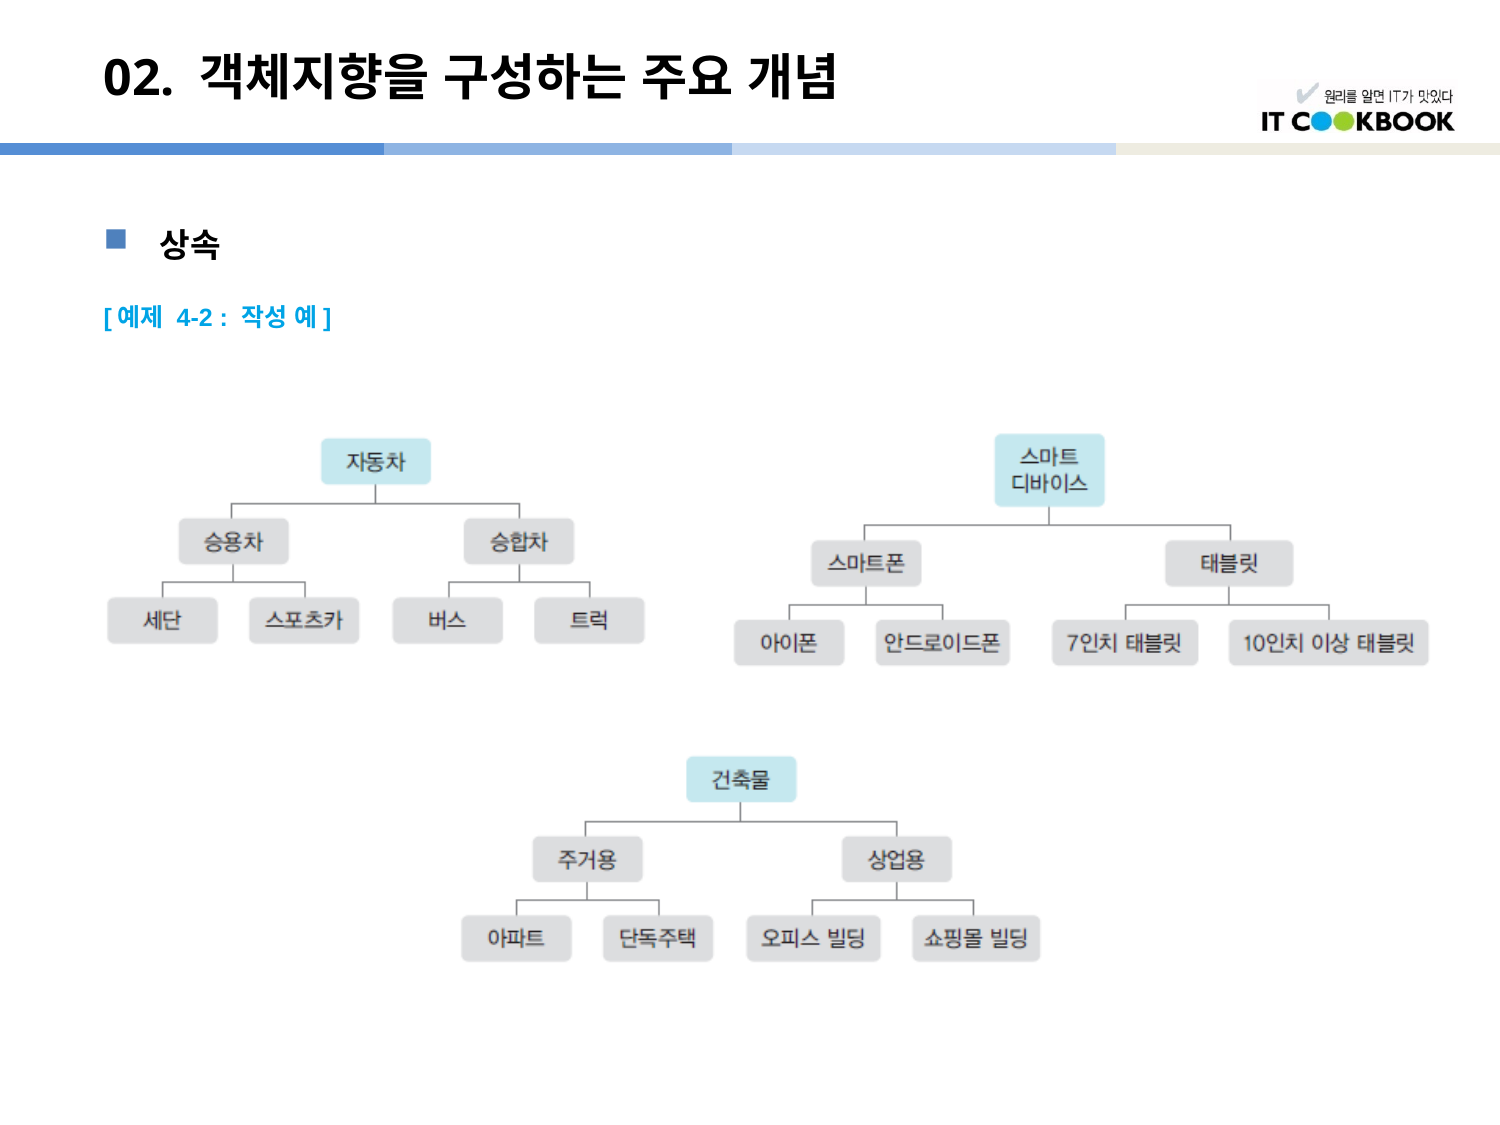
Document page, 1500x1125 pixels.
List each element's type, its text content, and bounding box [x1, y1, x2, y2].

picture [441, 746, 1059, 979]
list 상속 [88, 196, 1436, 386]
title 02. 객체지향을 구성하는 주요 개념 [88, 30, 1211, 121]
picture [1257, 79, 1458, 133]
picture [98, 428, 656, 661]
text_box [예제 4-2 : 작성 예] [88, 278, 1424, 468]
picture [720, 426, 1439, 690]
